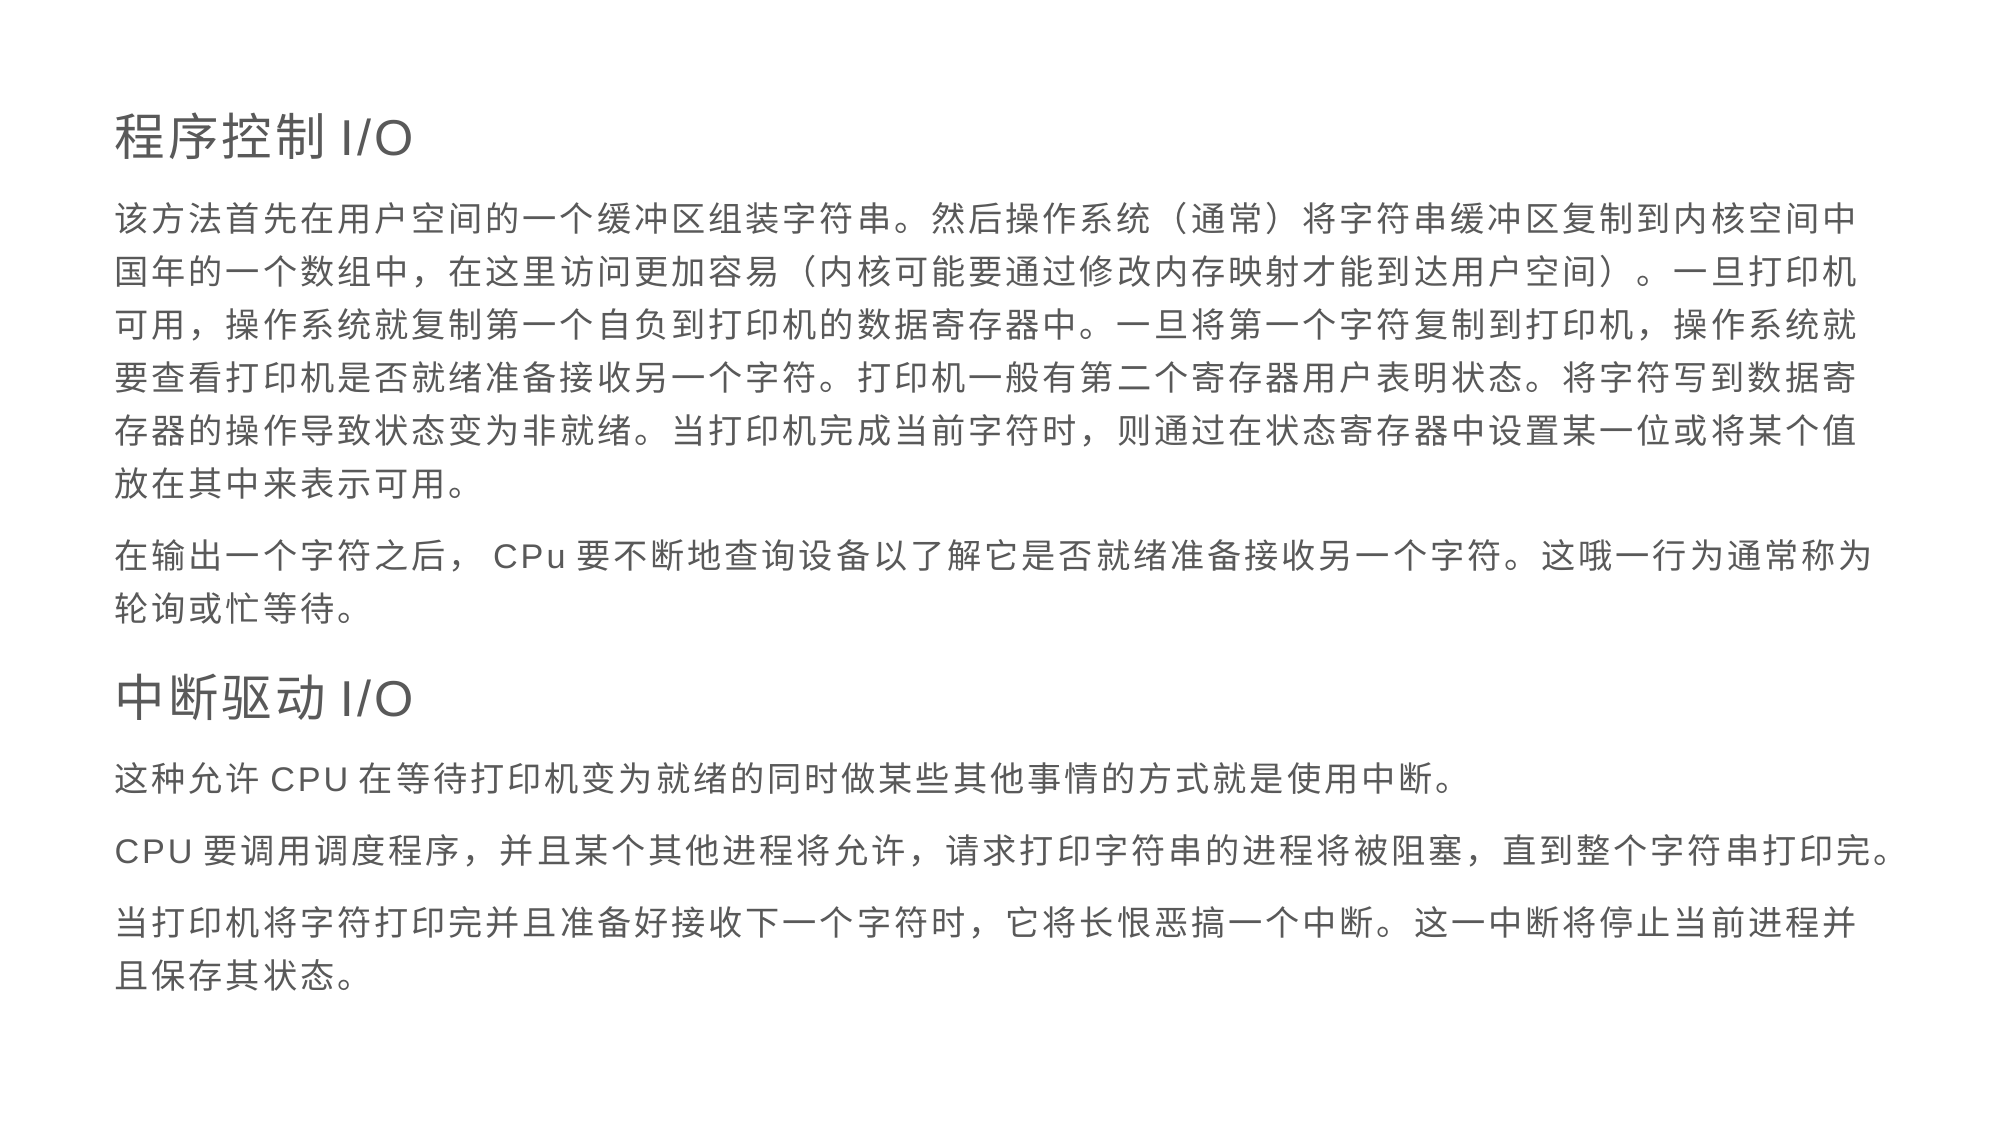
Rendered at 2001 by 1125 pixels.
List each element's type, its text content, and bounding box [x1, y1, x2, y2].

list 程序控制I/O 该方法首先在用户空间的一个缓冲区组装字符串。然后操作系统（通常）将字符串缓冲区复制到内核空间中国年的一个数组中，在这里访问更加容易（内核可能要通过修改内存映射才能到达用户空间）。一旦打印机可用，操作系统就复制第一个自负到打印机的数据寄存器中。一旦将第一个字符复制到打印机，操作系统就要查看打印机是否就绪准备接收另一个字符。打印机一般有第二个寄存器用户表明状态。将字符写到数据寄存器的操作导致状态变为非就绪。当打印机完成当前字符时，则通过在状态寄存器中设置某一位或将某个值放在其中来表示可用。 在输出一个字符之后，CPu要不断地查询设备以了解它是否就绪准备接收另一个字符。这哦一行为通常称为轮询或忙等待。 中断驱动I/O 这种允许CPU在等待打印机变为就绪的同时做某些其他事情的方式就是使用中断。 CPU要调用调度程序，并且某个其他进程将允许，请求打印字符串的进程将被阻塞，直到整个字符串打印完。 当打印机将字符打印完并且准备好接收下一个字符时，它将长恨恶搞一个中断。这一中断将停止当前进程并且保存其状态。 [99, 79, 1900, 1026]
